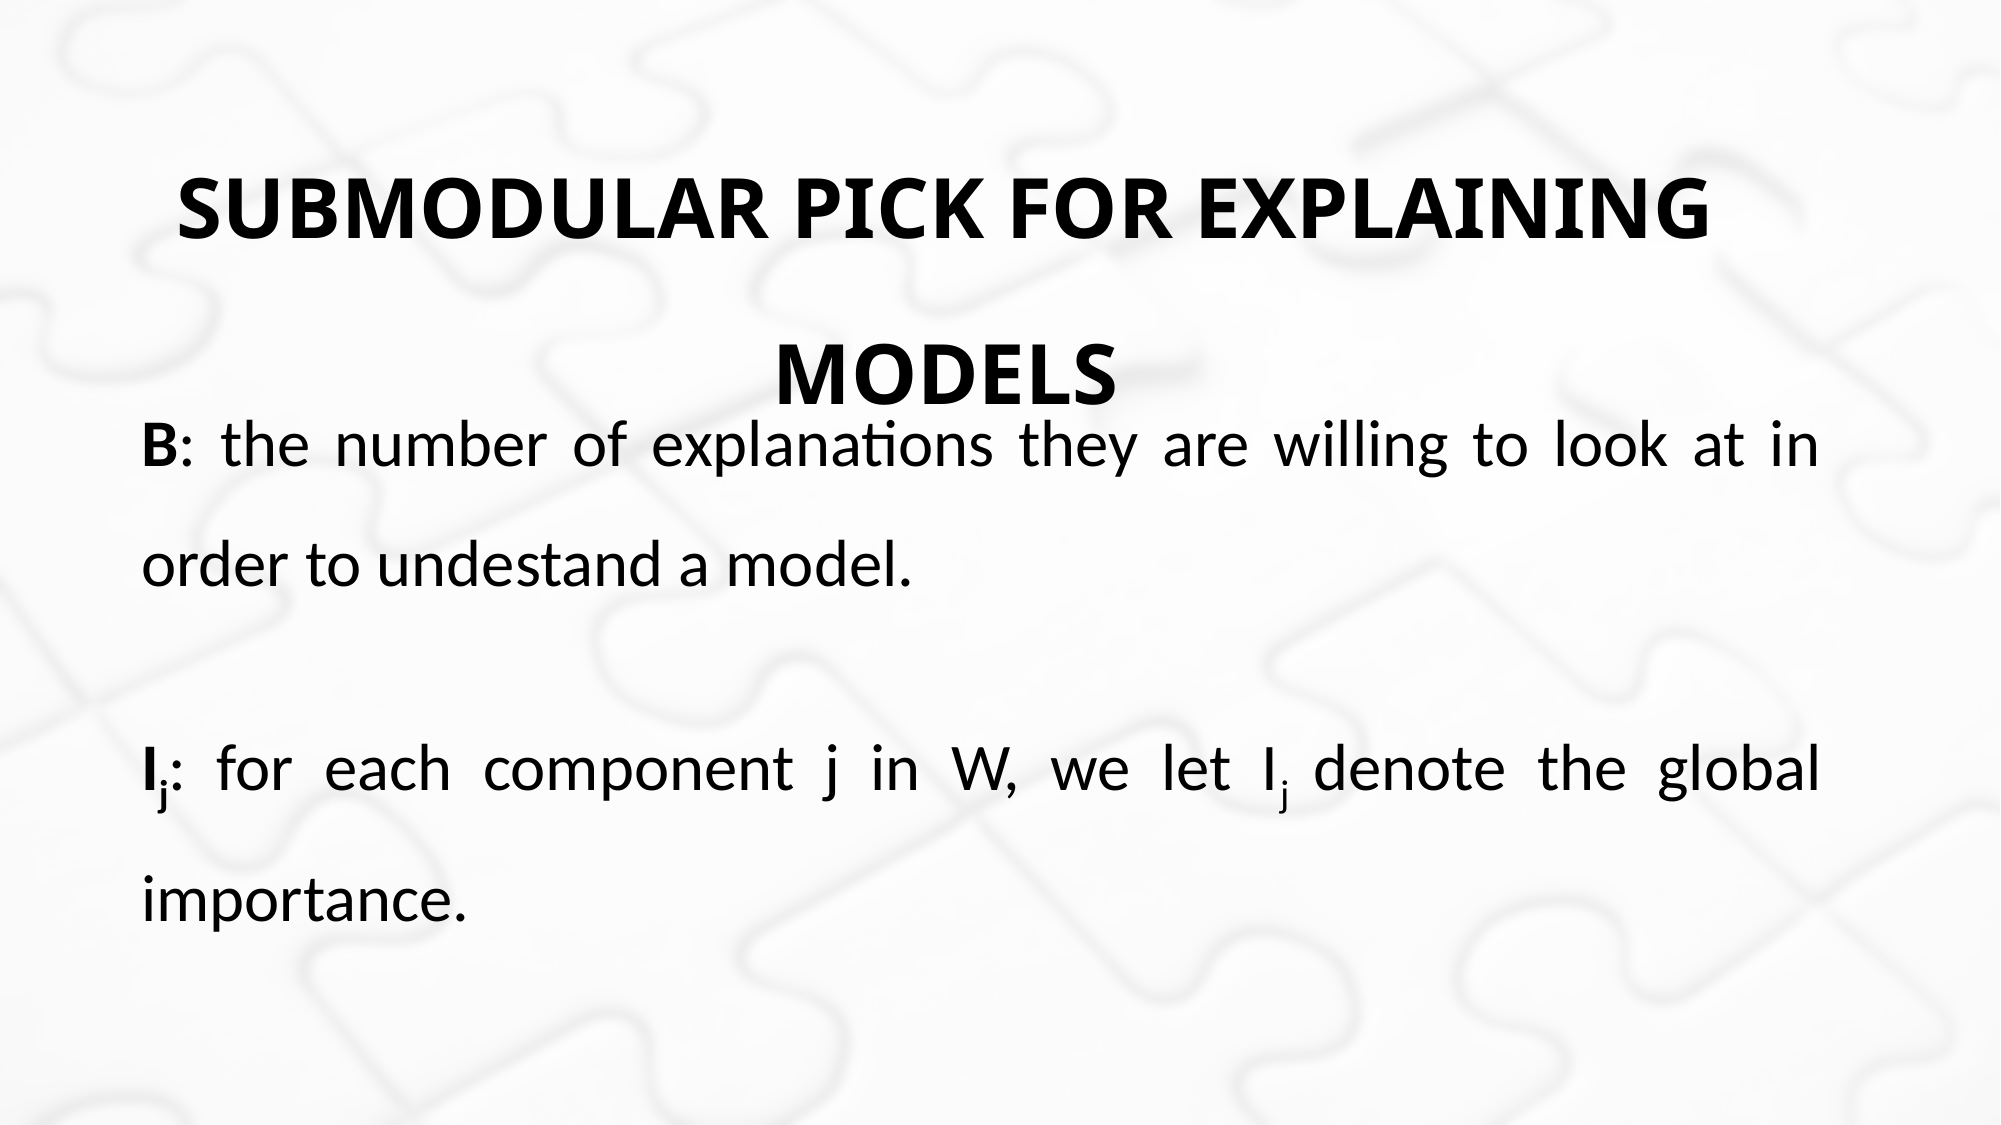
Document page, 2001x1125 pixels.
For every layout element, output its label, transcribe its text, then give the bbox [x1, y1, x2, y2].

text_box Submodular Pick for Explaining Models [96, 82, 1795, 428]
text_box B: the number of explanations they are willing to look at in order to undestand a model. [126, 352, 1837, 607]
text_box Ij: for each component j in W, we let Ij denote the global importance. [126, 670, 1837, 942]
